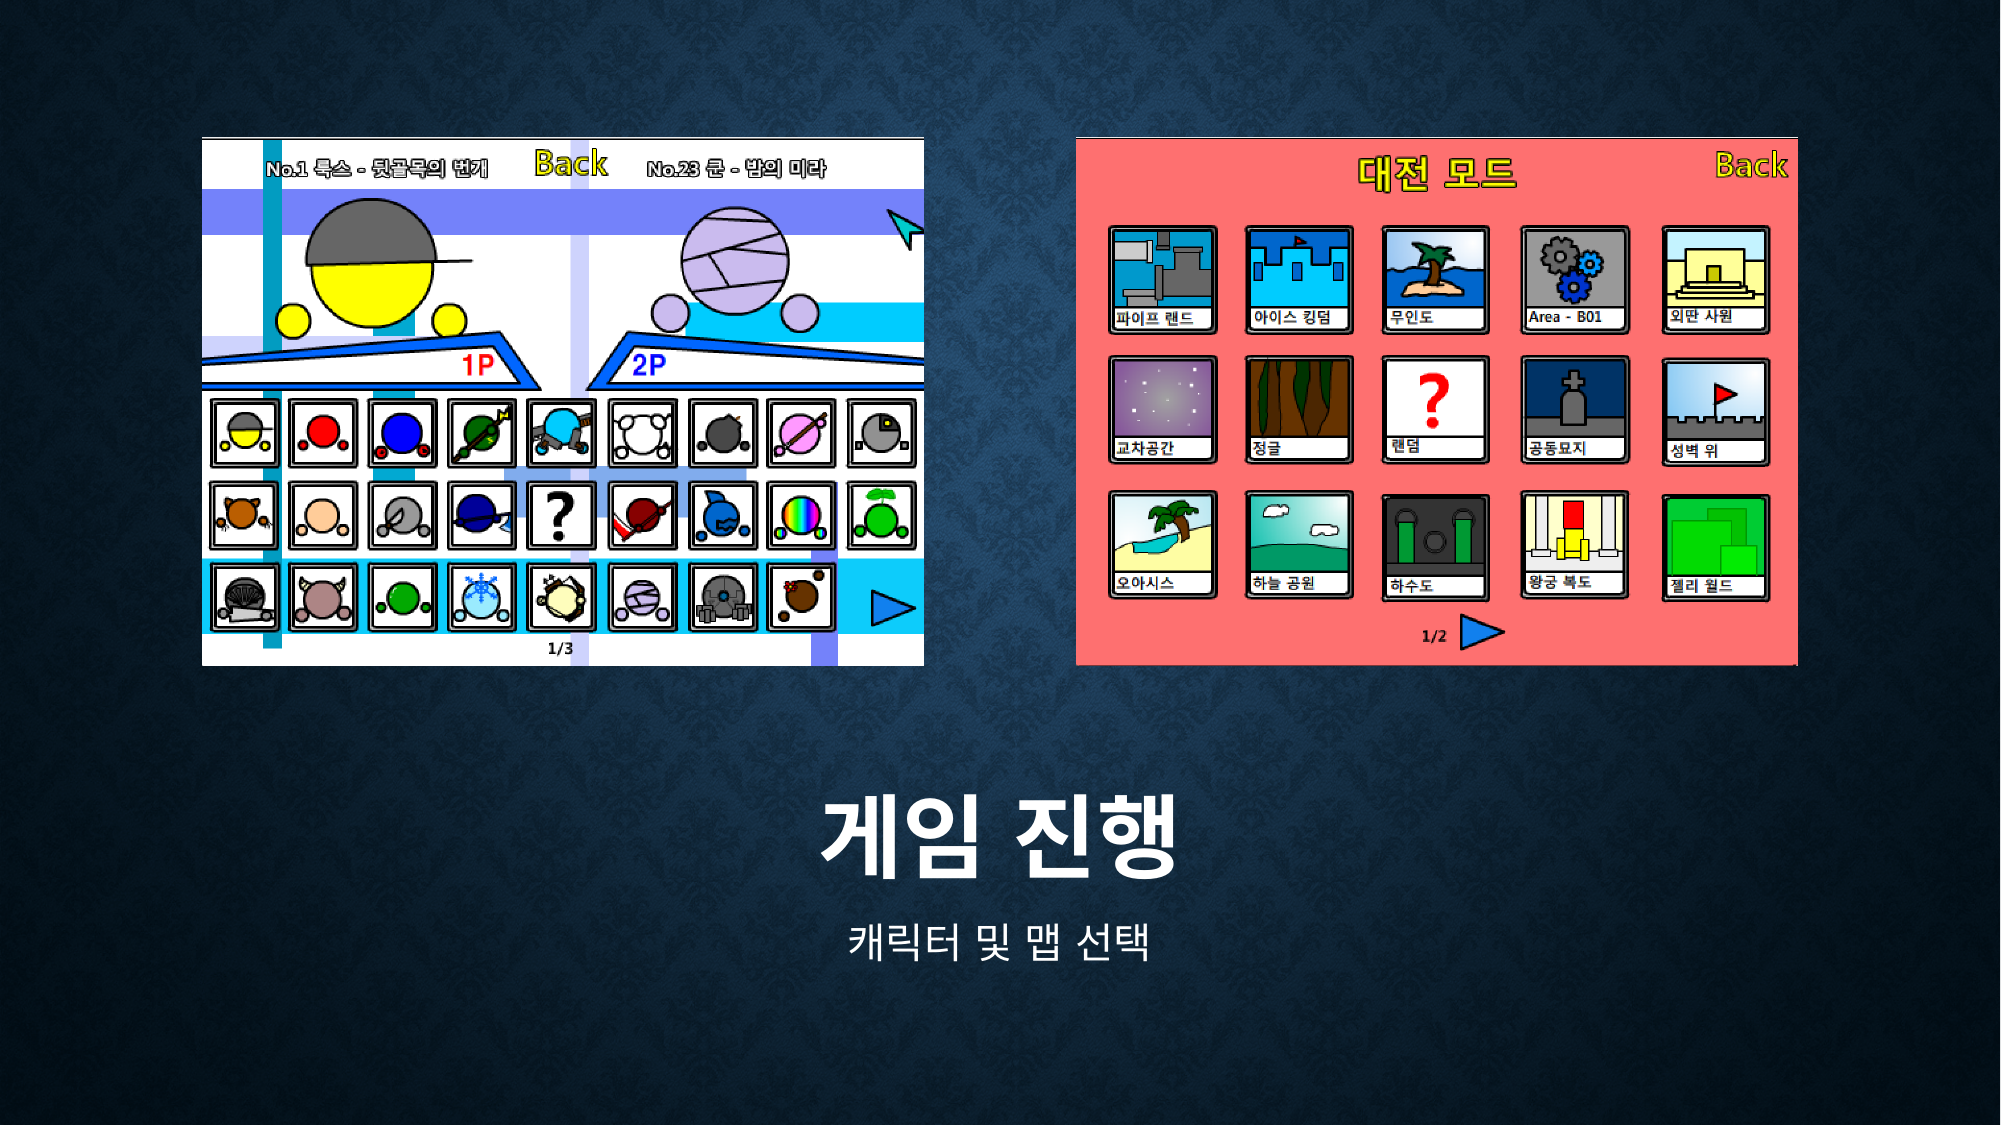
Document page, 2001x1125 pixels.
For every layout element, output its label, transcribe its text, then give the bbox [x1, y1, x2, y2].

picture [289, 564, 357, 631]
text_box [0, 0, 2000, 1125]
picture [1076, 137, 1799, 667]
picture [369, 564, 437, 631]
picture [211, 564, 279, 631]
picture [872, 591, 913, 625]
picture [448, 564, 516, 631]
title 게임 진행 [149, 691, 1851, 900]
picture [201, 137, 924, 667]
text_box 캐릭터 및 맵 선택 [261, 899, 1739, 1011]
